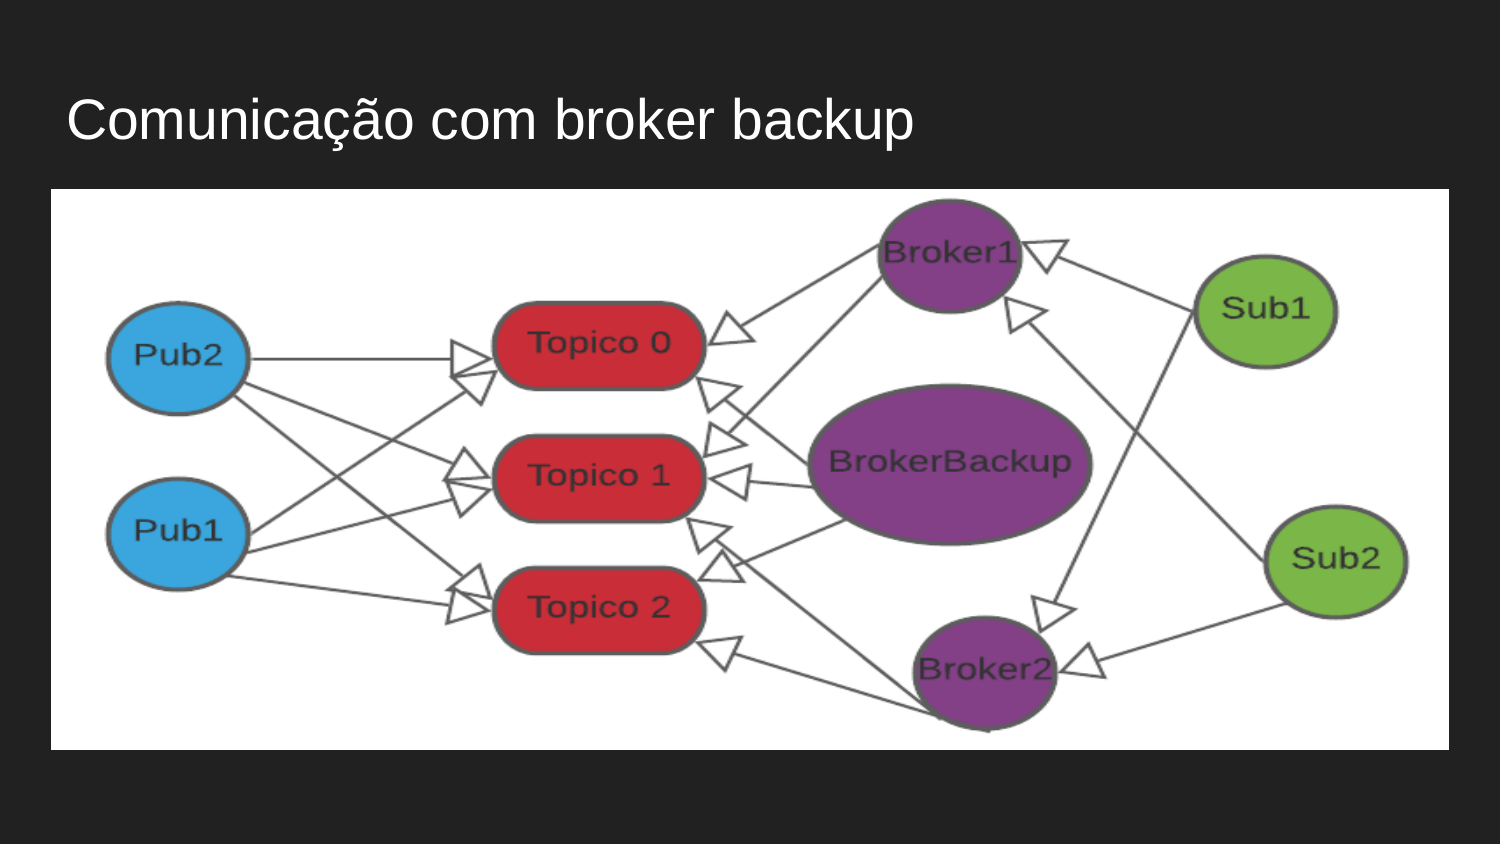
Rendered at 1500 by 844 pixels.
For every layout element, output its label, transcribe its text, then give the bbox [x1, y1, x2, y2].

picture [50, 188, 1450, 750]
title Comunicação com broker backup [51, 72, 1449, 167]
